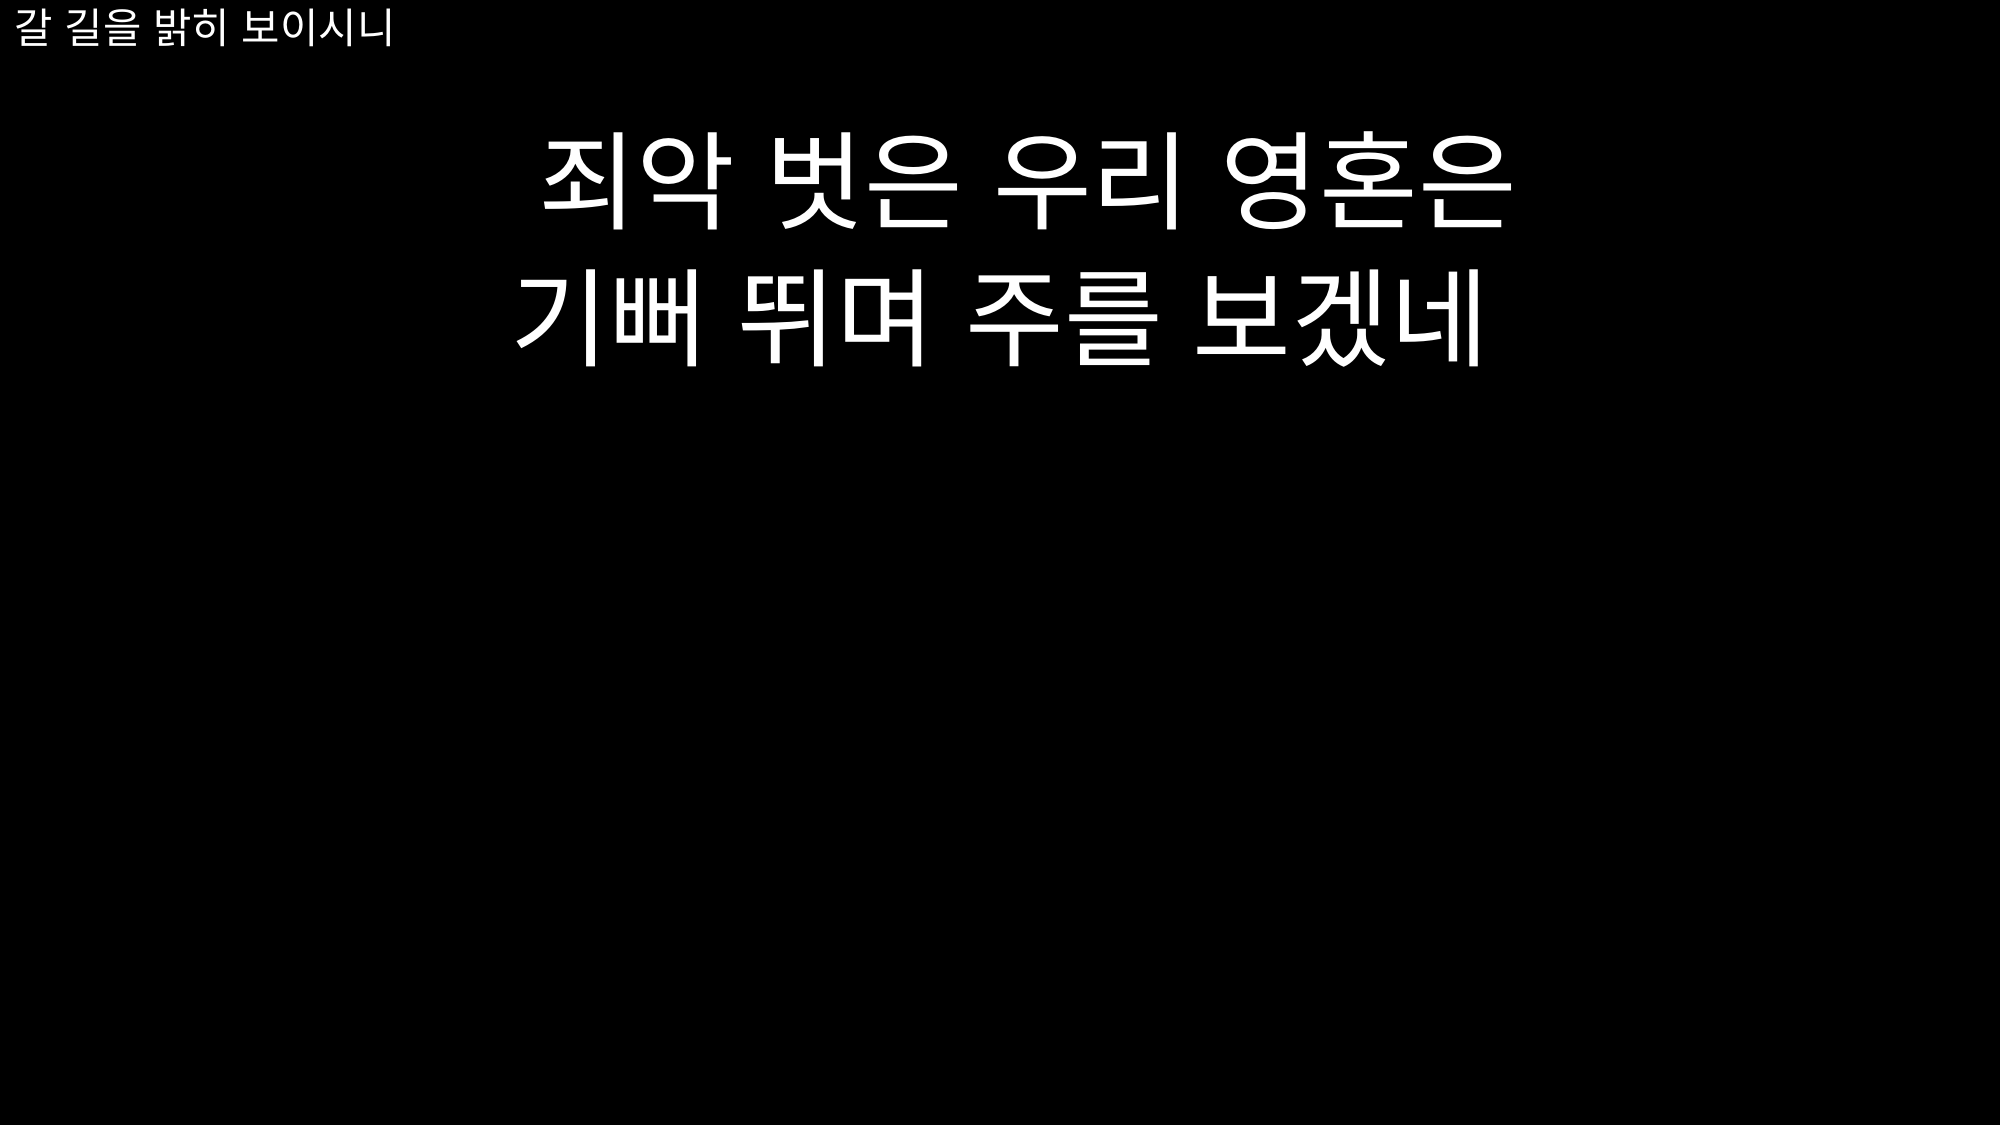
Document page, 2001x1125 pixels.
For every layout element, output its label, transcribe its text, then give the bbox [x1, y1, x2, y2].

subtitle 죄악 벗은 우리 영혼은 기뻐 뛰며 주를 보겠네 [0, 3, 2000, 781]
